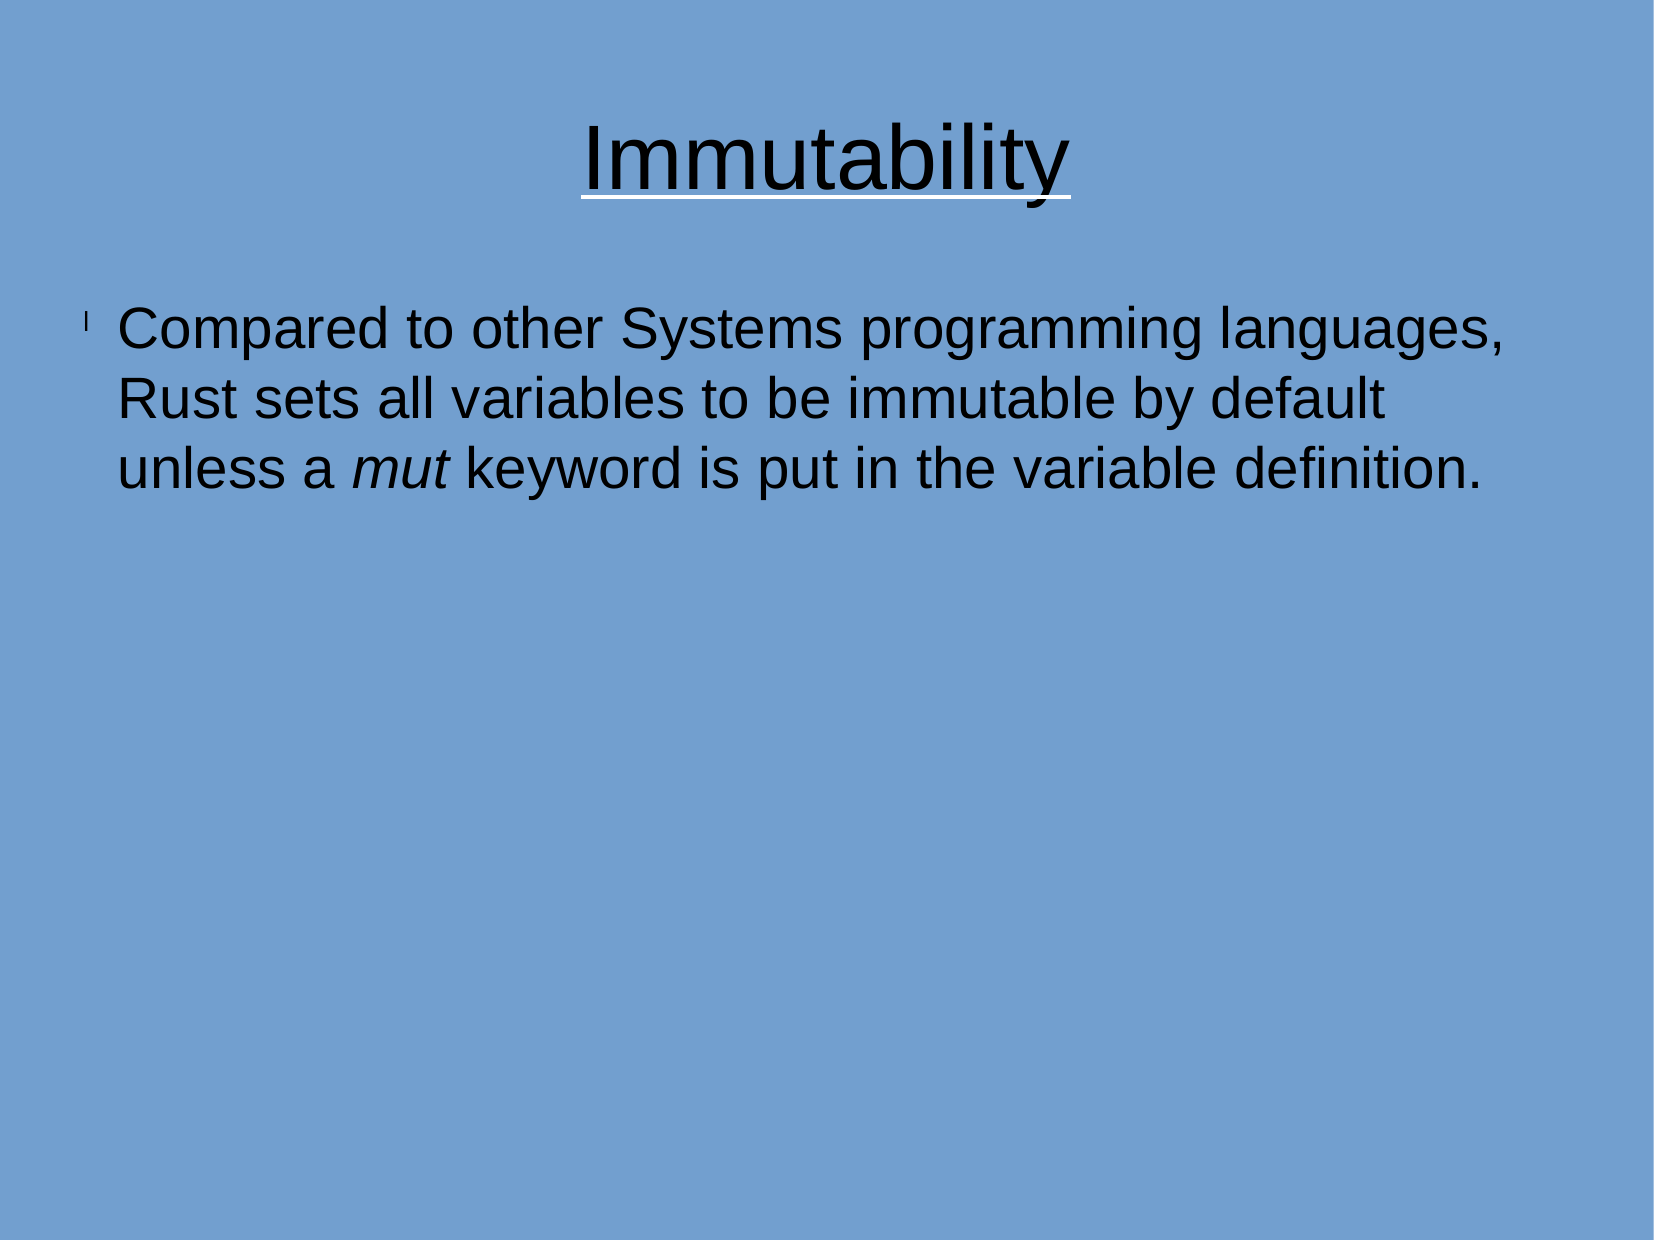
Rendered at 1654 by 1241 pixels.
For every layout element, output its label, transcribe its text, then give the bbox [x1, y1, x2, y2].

text_box Immutability [82, 49, 1571, 257]
text_box Compared to other Systems programming languages, Rust sets all variables to be immutable by default unless a mut keyword is put in the variable definition. [82, 290, 1571, 1009]
